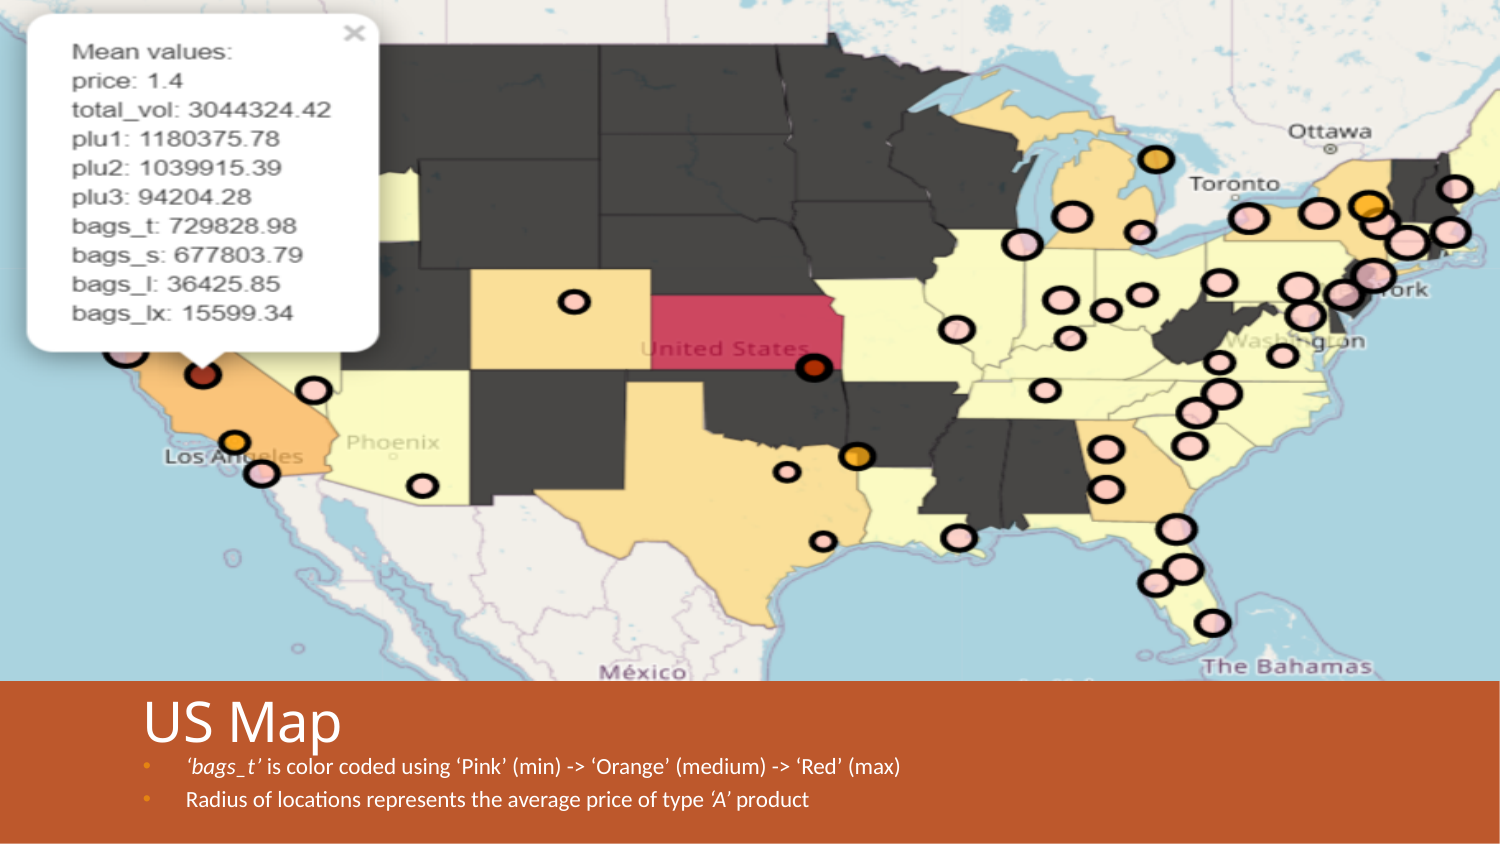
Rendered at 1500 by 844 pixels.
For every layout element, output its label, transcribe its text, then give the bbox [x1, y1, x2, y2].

text_box ‘bags_t’ is color coded using ‘Pink’ (min) -> ‘Orange’ (medium) -> ‘Red’ (max) Radius of locations represents the average price of type ‘A’ product [127, 755, 1373, 813]
picture [0, 0, 1500, 682]
title US Map [127, 691, 1373, 755]
